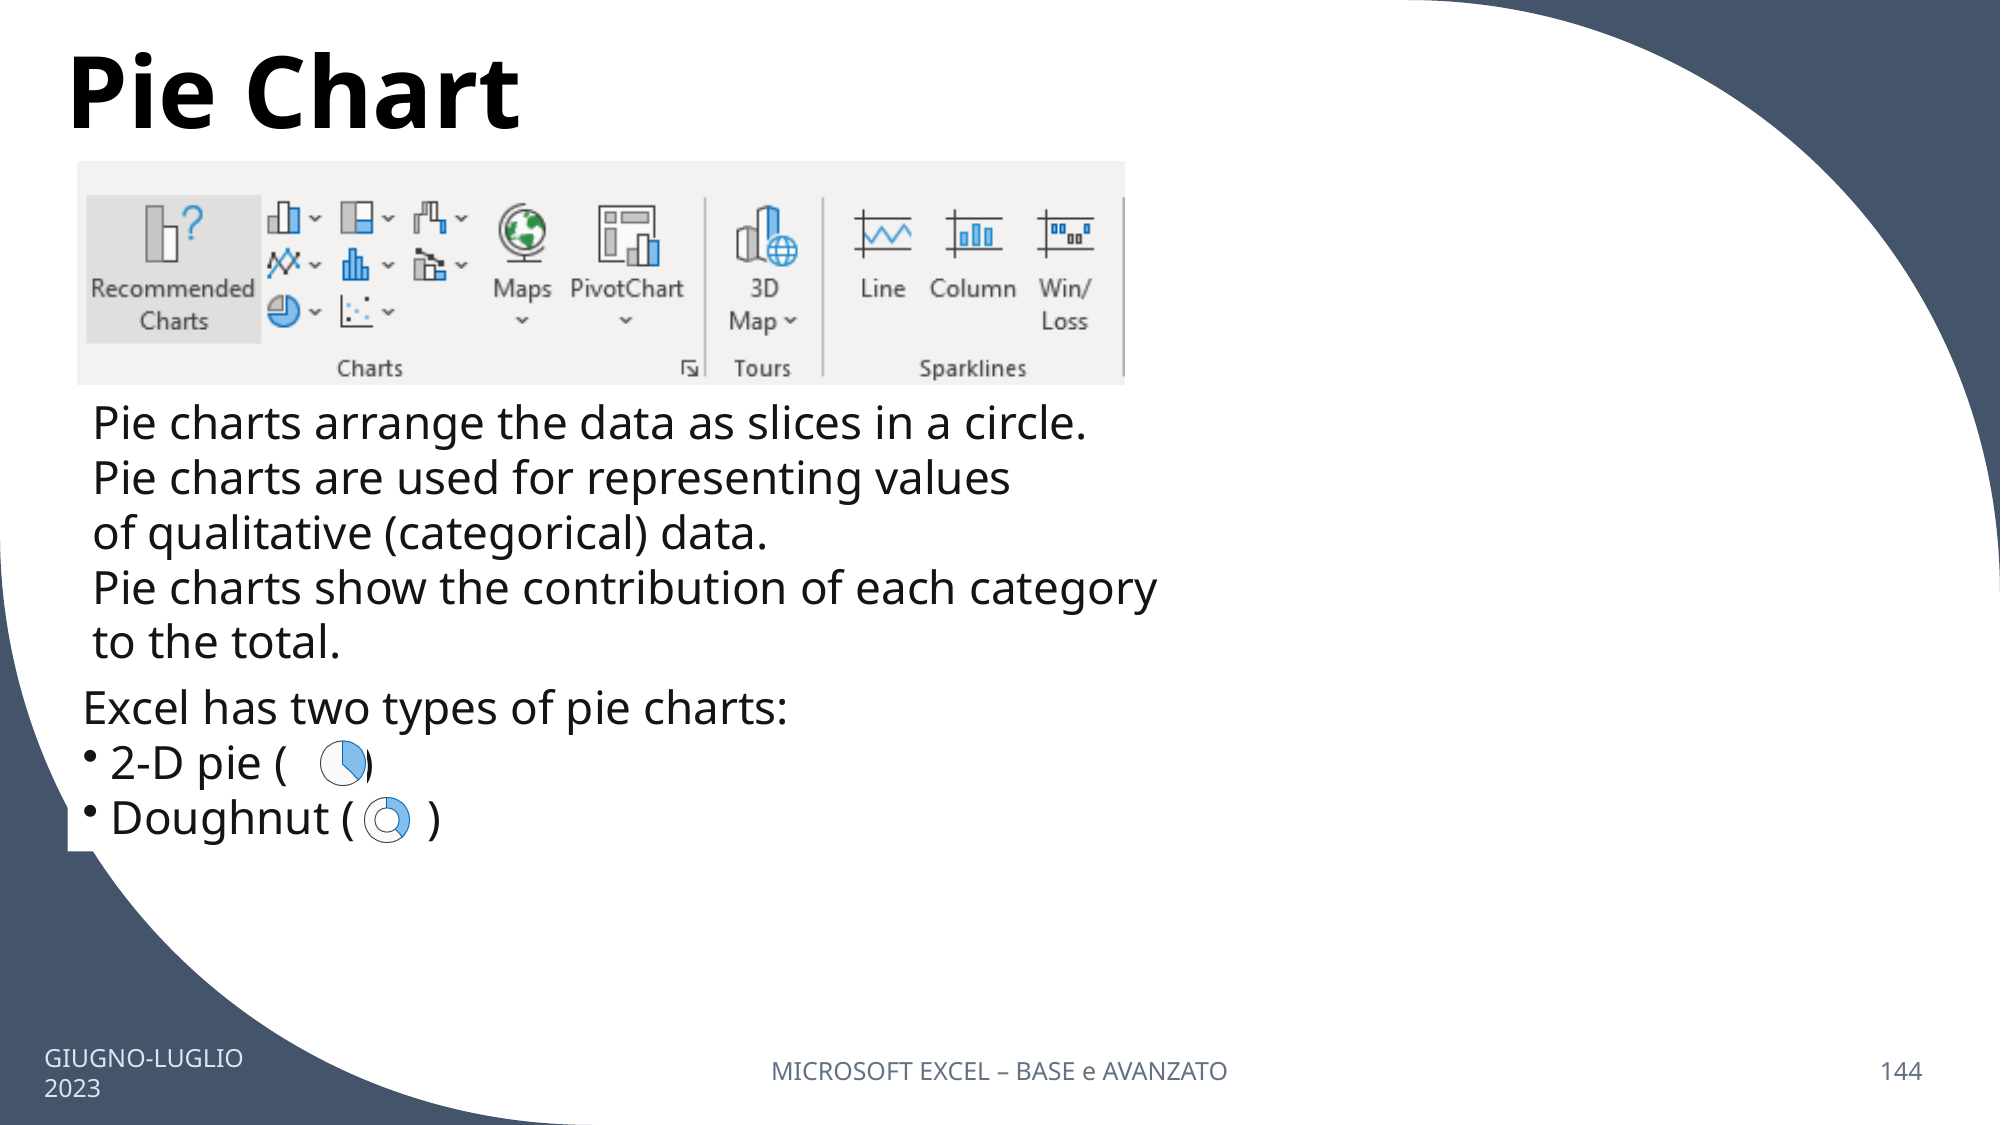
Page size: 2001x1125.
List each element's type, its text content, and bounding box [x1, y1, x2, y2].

slide_number GIUGNO-LUGLIO 2023 [29, 1042, 309, 1103]
title Pie Chart [50, 0, 1722, 158]
text_box Excel has two types of pie charts: 2-D pie ( ) Doughnut ( ) [67, 671, 805, 852]
text_box Pie charts arrange the data as slices in a circle. Pie charts are used for representing values of qualitative (categorical) data. Pie charts show the contribution of each category to the total. [77, 385, 1221, 676]
picture [363, 796, 411, 844]
picture [319, 739, 367, 787]
slide_number 144 [1665, 1042, 1938, 1103]
picture [77, 161, 1125, 385]
footer MICROSOFT EXCEL – BASE e AVANZATO [662, 1042, 1338, 1103]
